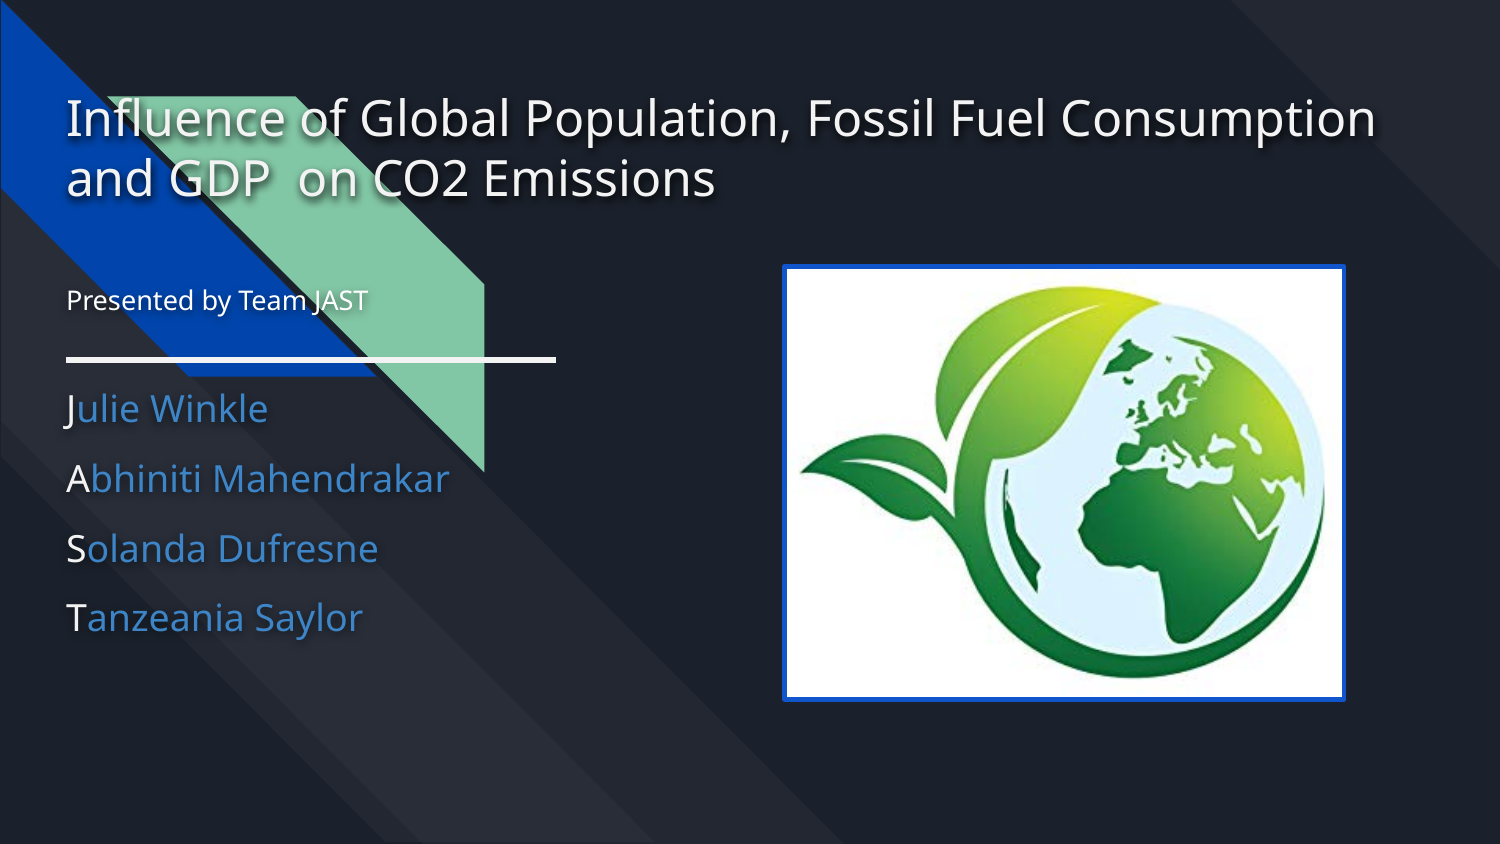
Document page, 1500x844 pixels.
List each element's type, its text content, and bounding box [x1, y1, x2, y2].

picture [786, 268, 1342, 698]
subtitle Presented by Team JAST Julie Winkle Abhiniti Mahendrakar Solanda Dufresne Tanzeania Saylor [51, 268, 1449, 721]
title Influence of Global Population, Fossil Fuel Consumption and GDP on CO2 Emissions [51, 71, 1449, 233]
